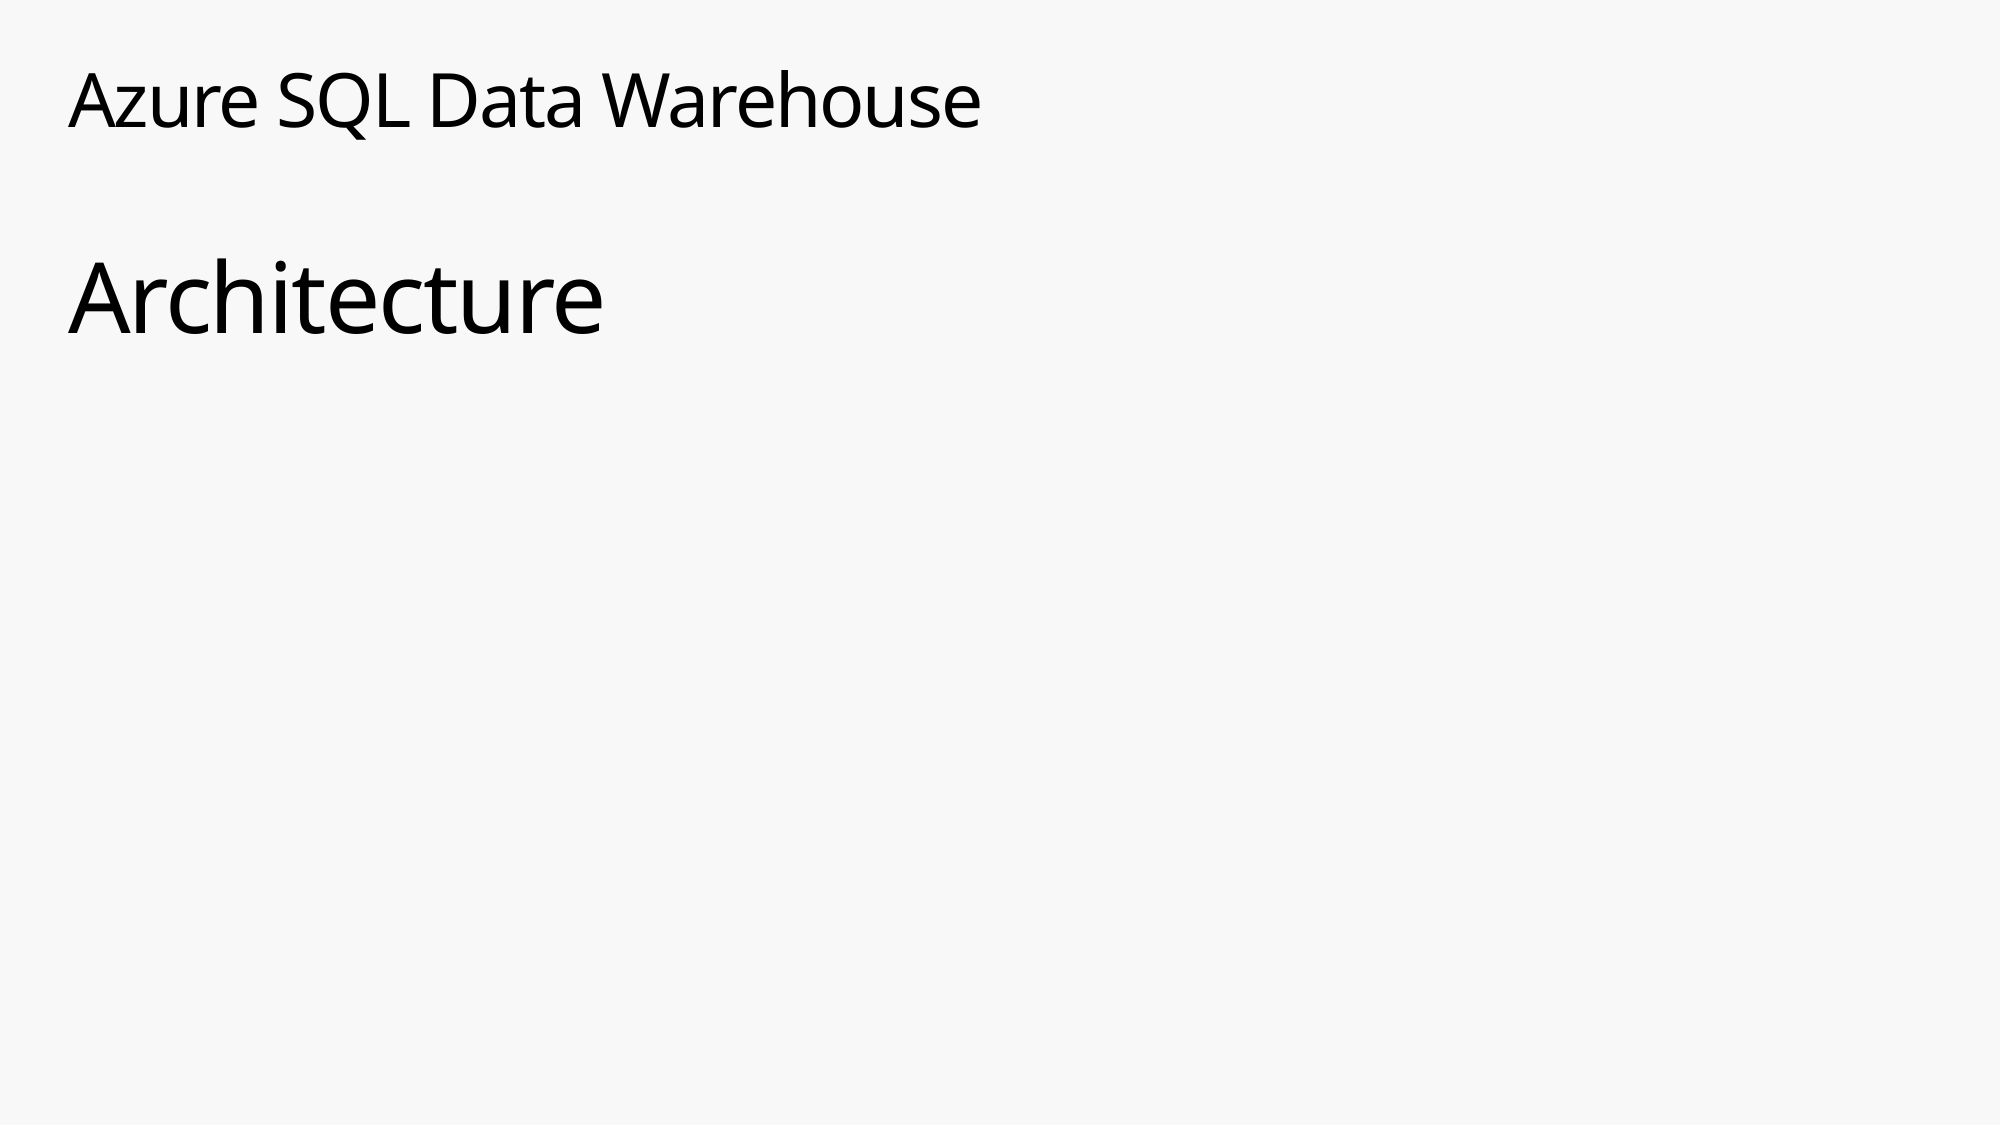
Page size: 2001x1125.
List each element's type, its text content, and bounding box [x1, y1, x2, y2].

title Azure SQL Data Warehouse Architecture [44, 47, 1957, 371]
